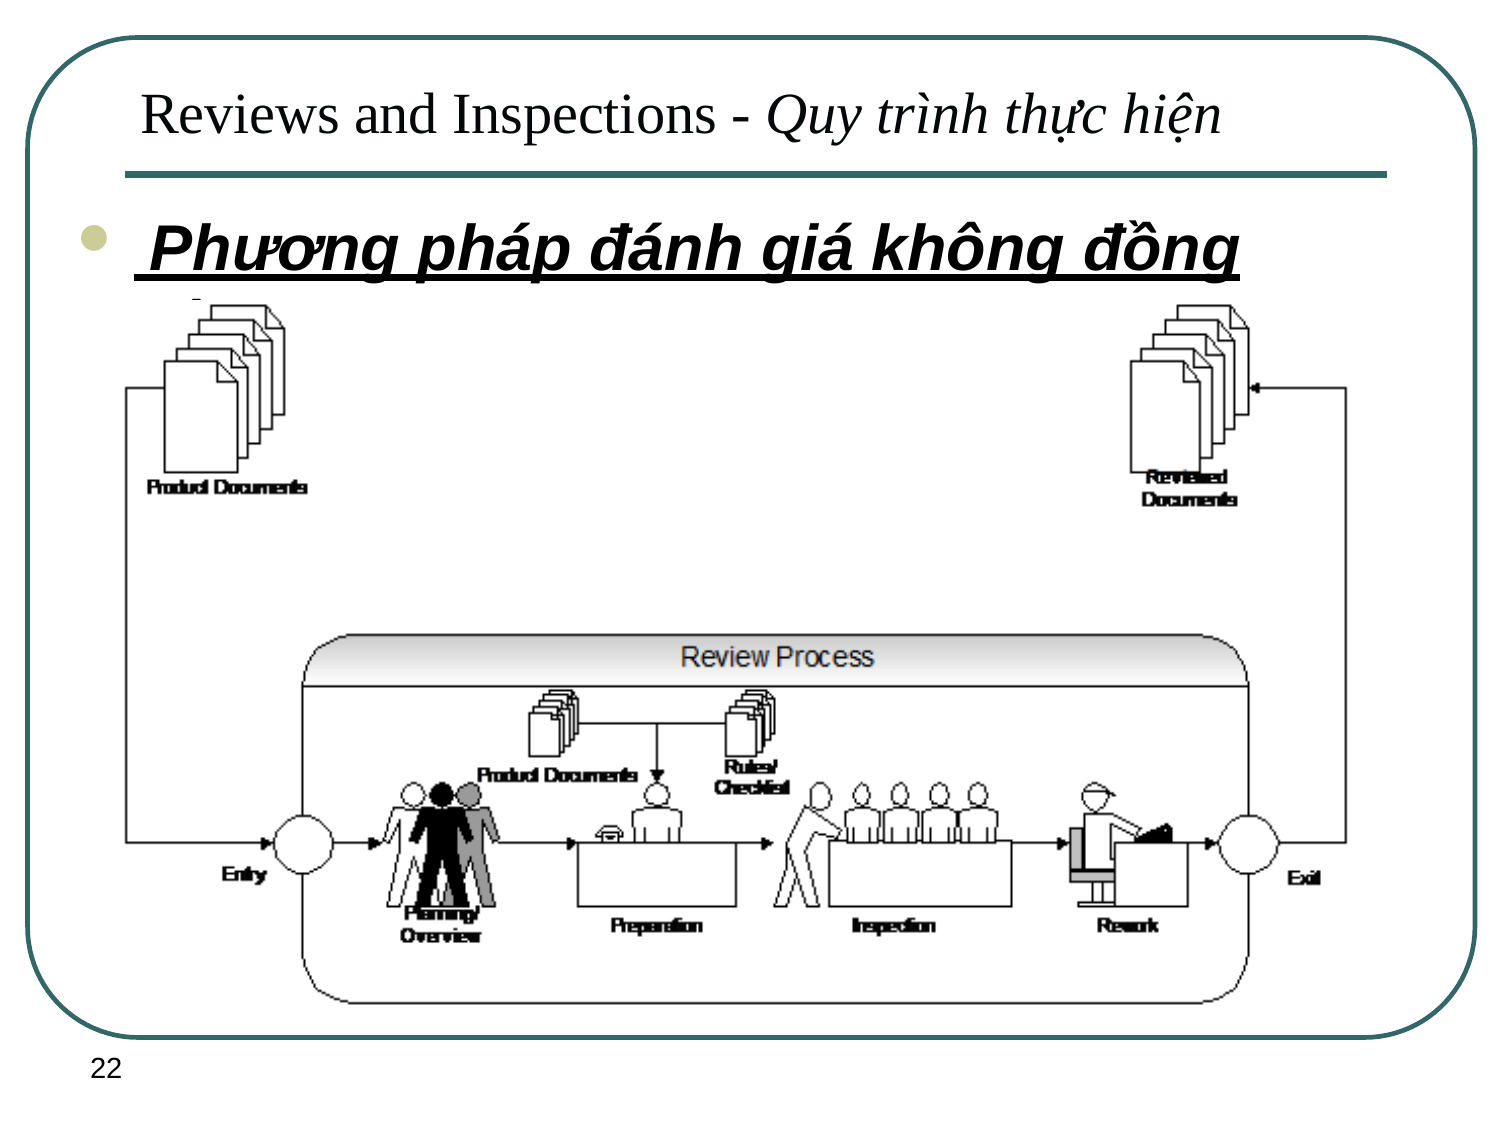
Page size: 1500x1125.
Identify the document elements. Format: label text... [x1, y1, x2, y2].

text_box [75, 299, 1400, 1013]
text_box Phương pháp đánh giá không đồng bộ   [77, 203, 1323, 299]
title Reviews and Inspections - Quy trình thực hiện [137, 73, 1228, 203]
slide_number 22 [83, 1050, 129, 1125]
